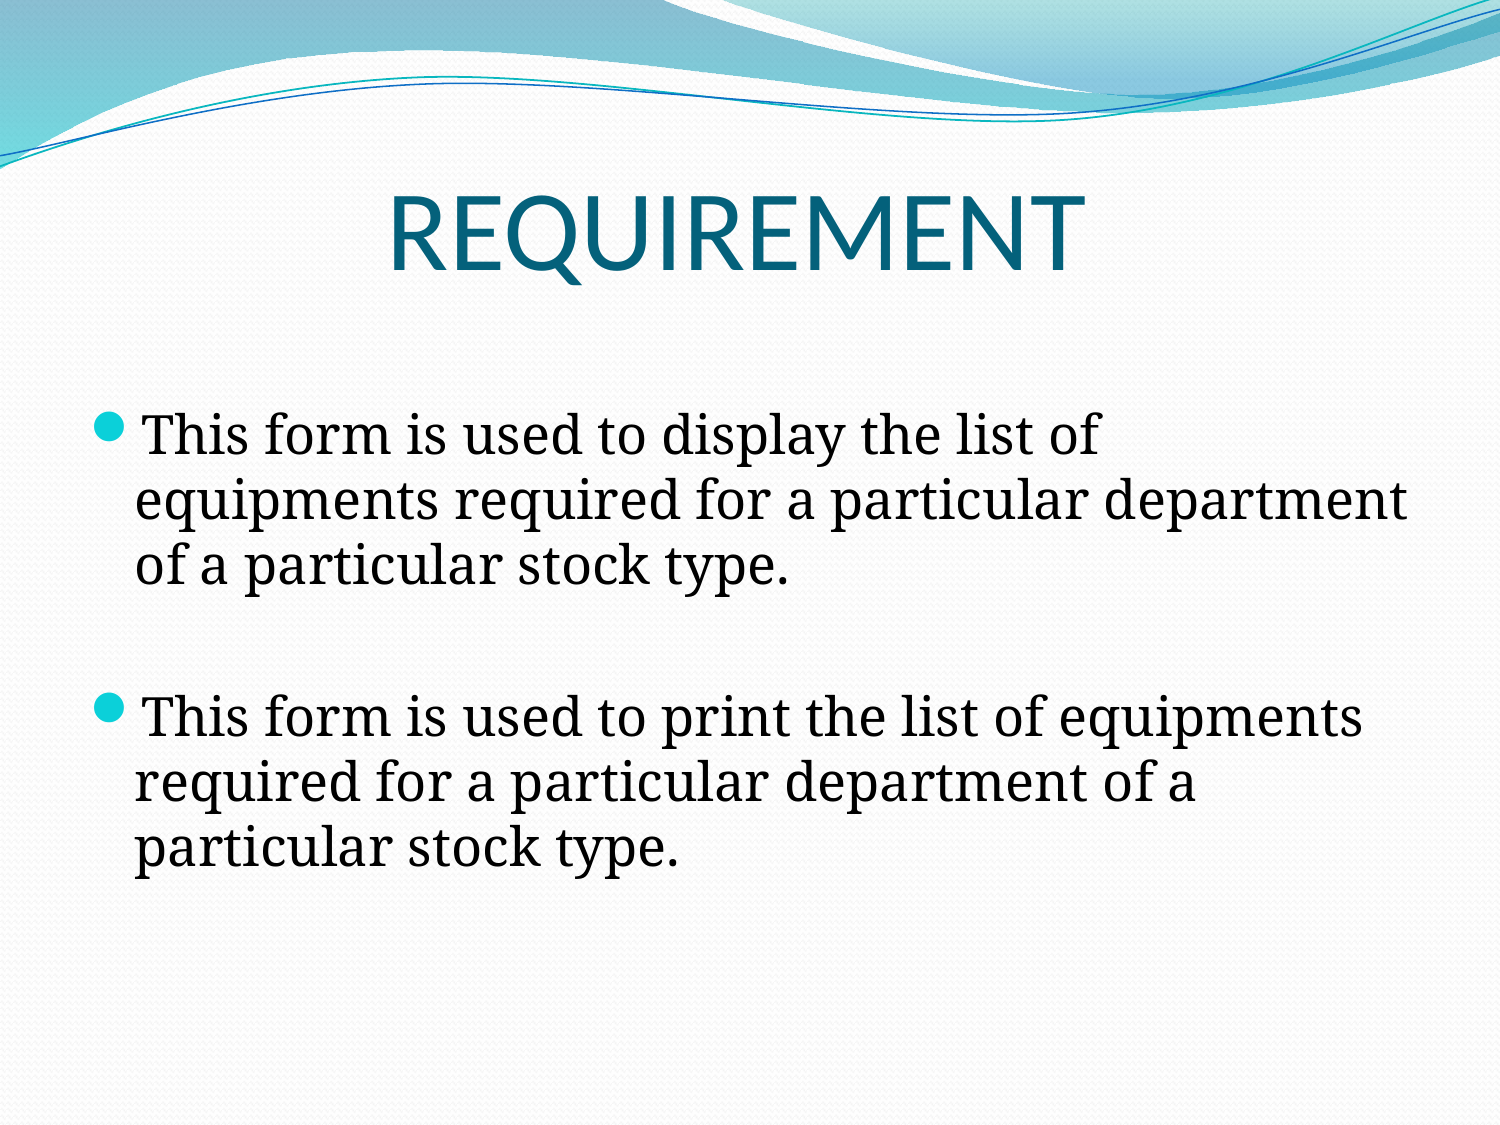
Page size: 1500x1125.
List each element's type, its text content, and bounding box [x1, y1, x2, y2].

title REQUIREMENT [386, 115, 1137, 293]
list This form is used to display the list of equipments required for a particular department of a particular stock type. This form is used to print the list of equipments required for a particular department of a particular stock type. [75, 317, 1425, 1038]
